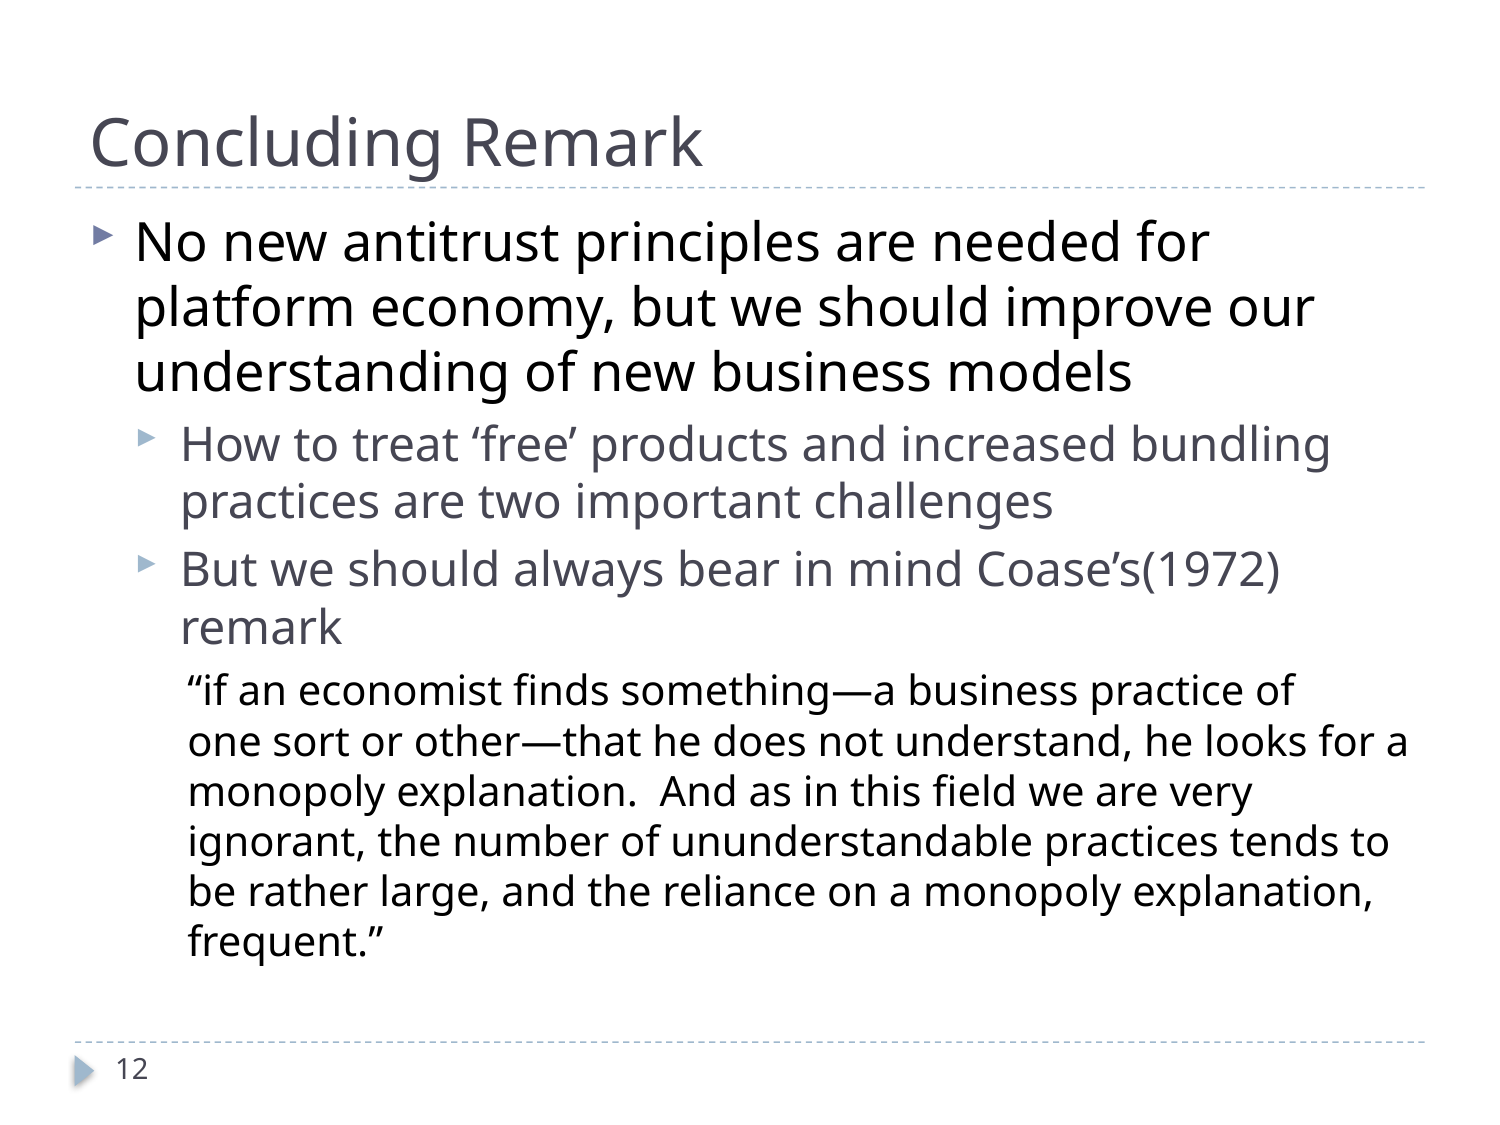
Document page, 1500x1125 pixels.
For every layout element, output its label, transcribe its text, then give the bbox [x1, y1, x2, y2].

title Concluding Remark [75, 24, 1425, 188]
list No new antitrust principles are needed for platform economy, but we should improve our understanding of new business models How to treat ‘free’ products and increased bundling practices are two important challenges But we should always bear in mind Coase’s(1972) remark “if an economist finds something—a business practice of one sort or other—that he does not understand, he looks for a monopoly explanation. And as in this field we are very ignorant, the number of ununderstandable practices tends to be rather large, and the reliance on a monopoly explanation, frequent.” [75, 200, 1425, 1010]
slide_number 12 [100, 1042, 426, 1103]
